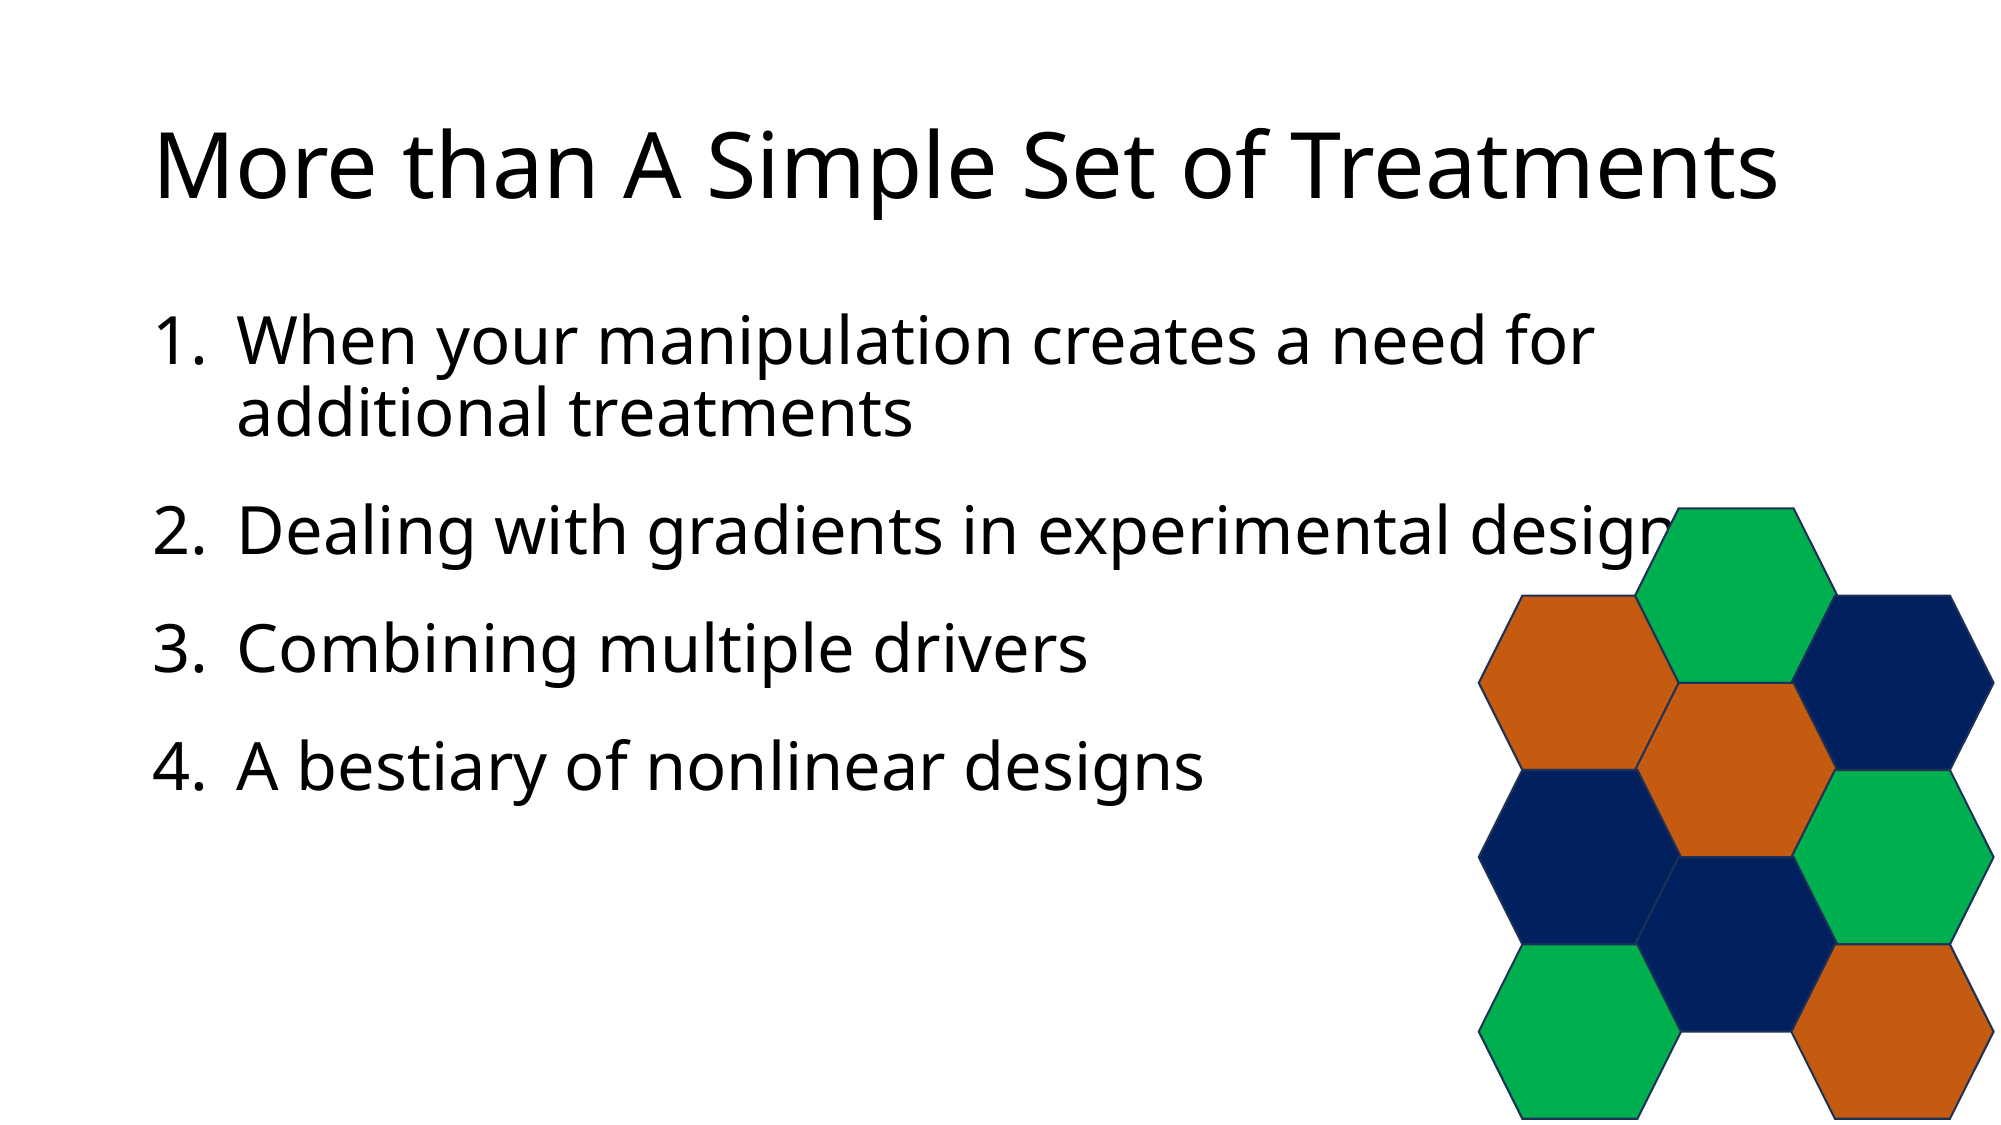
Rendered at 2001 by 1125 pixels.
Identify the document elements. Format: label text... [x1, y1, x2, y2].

title More than A Simple Set of Treatments [137, 59, 1863, 278]
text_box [1478, 508, 1994, 1119]
list When your manipulation creates a need for additional treatments Dealing with gradients in experimental design Combining multiple drivers A bestiary of nonlinear designs [137, 299, 1863, 1014]
